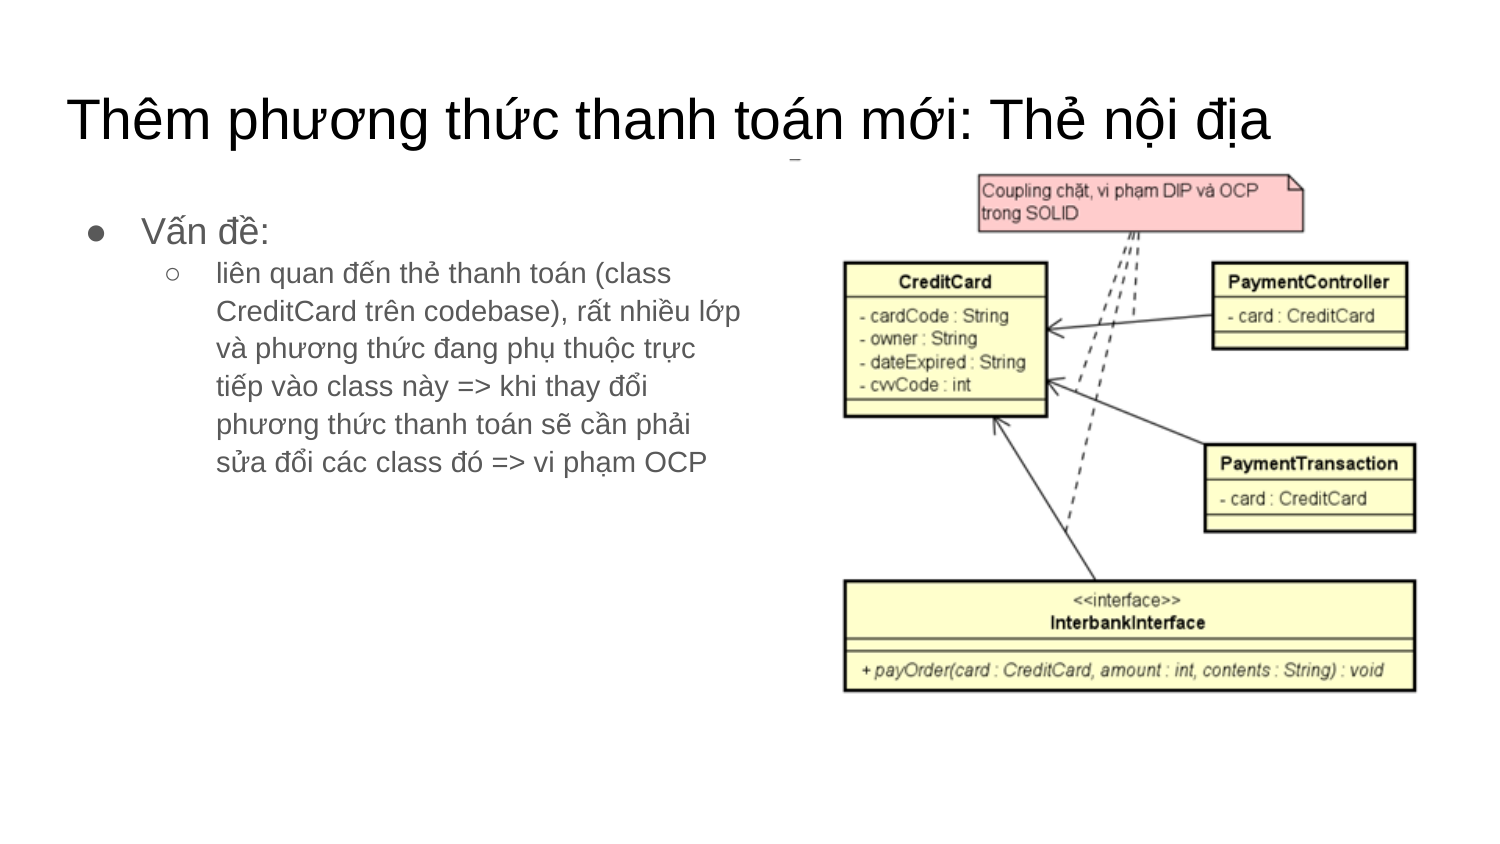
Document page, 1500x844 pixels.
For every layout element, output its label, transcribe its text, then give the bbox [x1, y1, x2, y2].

list Vấn đề: liên quan đến thẻ thanh toán (class CreditCard trên codebase), rất nhiều lớp và phương thức đang phụ thuộc trực tiếp vào class này => khi thay đổi phương thức thanh toán sẽ cần phải sửa đổi các class đó => vi phạm OCP [51, 189, 761, 750]
title Thêm phương thức thanh toán mới: Thẻ nội địa [51, 72, 1449, 167]
picture [789, 159, 1431, 707]
